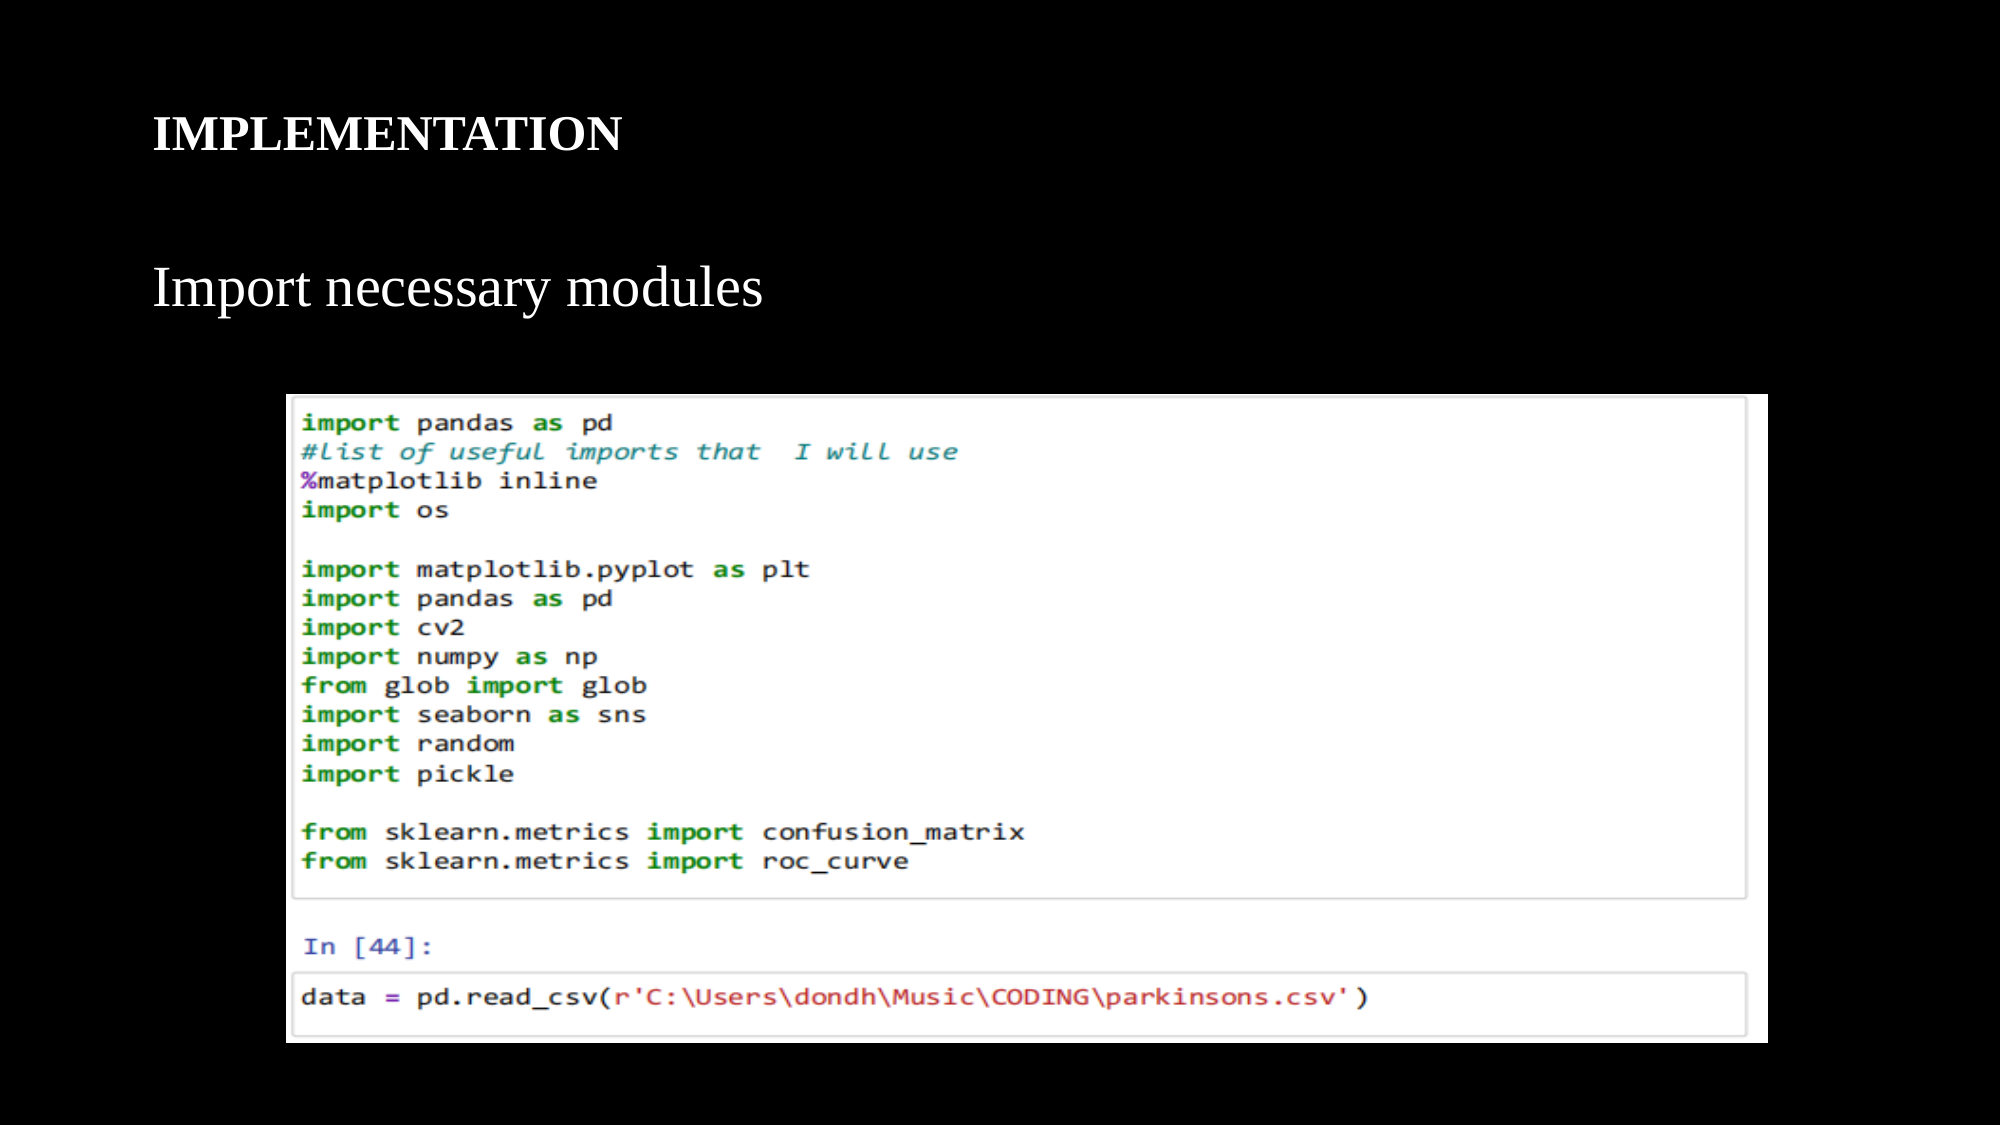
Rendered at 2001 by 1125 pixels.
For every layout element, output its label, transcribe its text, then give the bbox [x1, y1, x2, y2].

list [286, 394, 1768, 1043]
list Import necessary modules [137, 248, 988, 963]
title IMPLEMENTATION [137, 59, 1863, 210]
